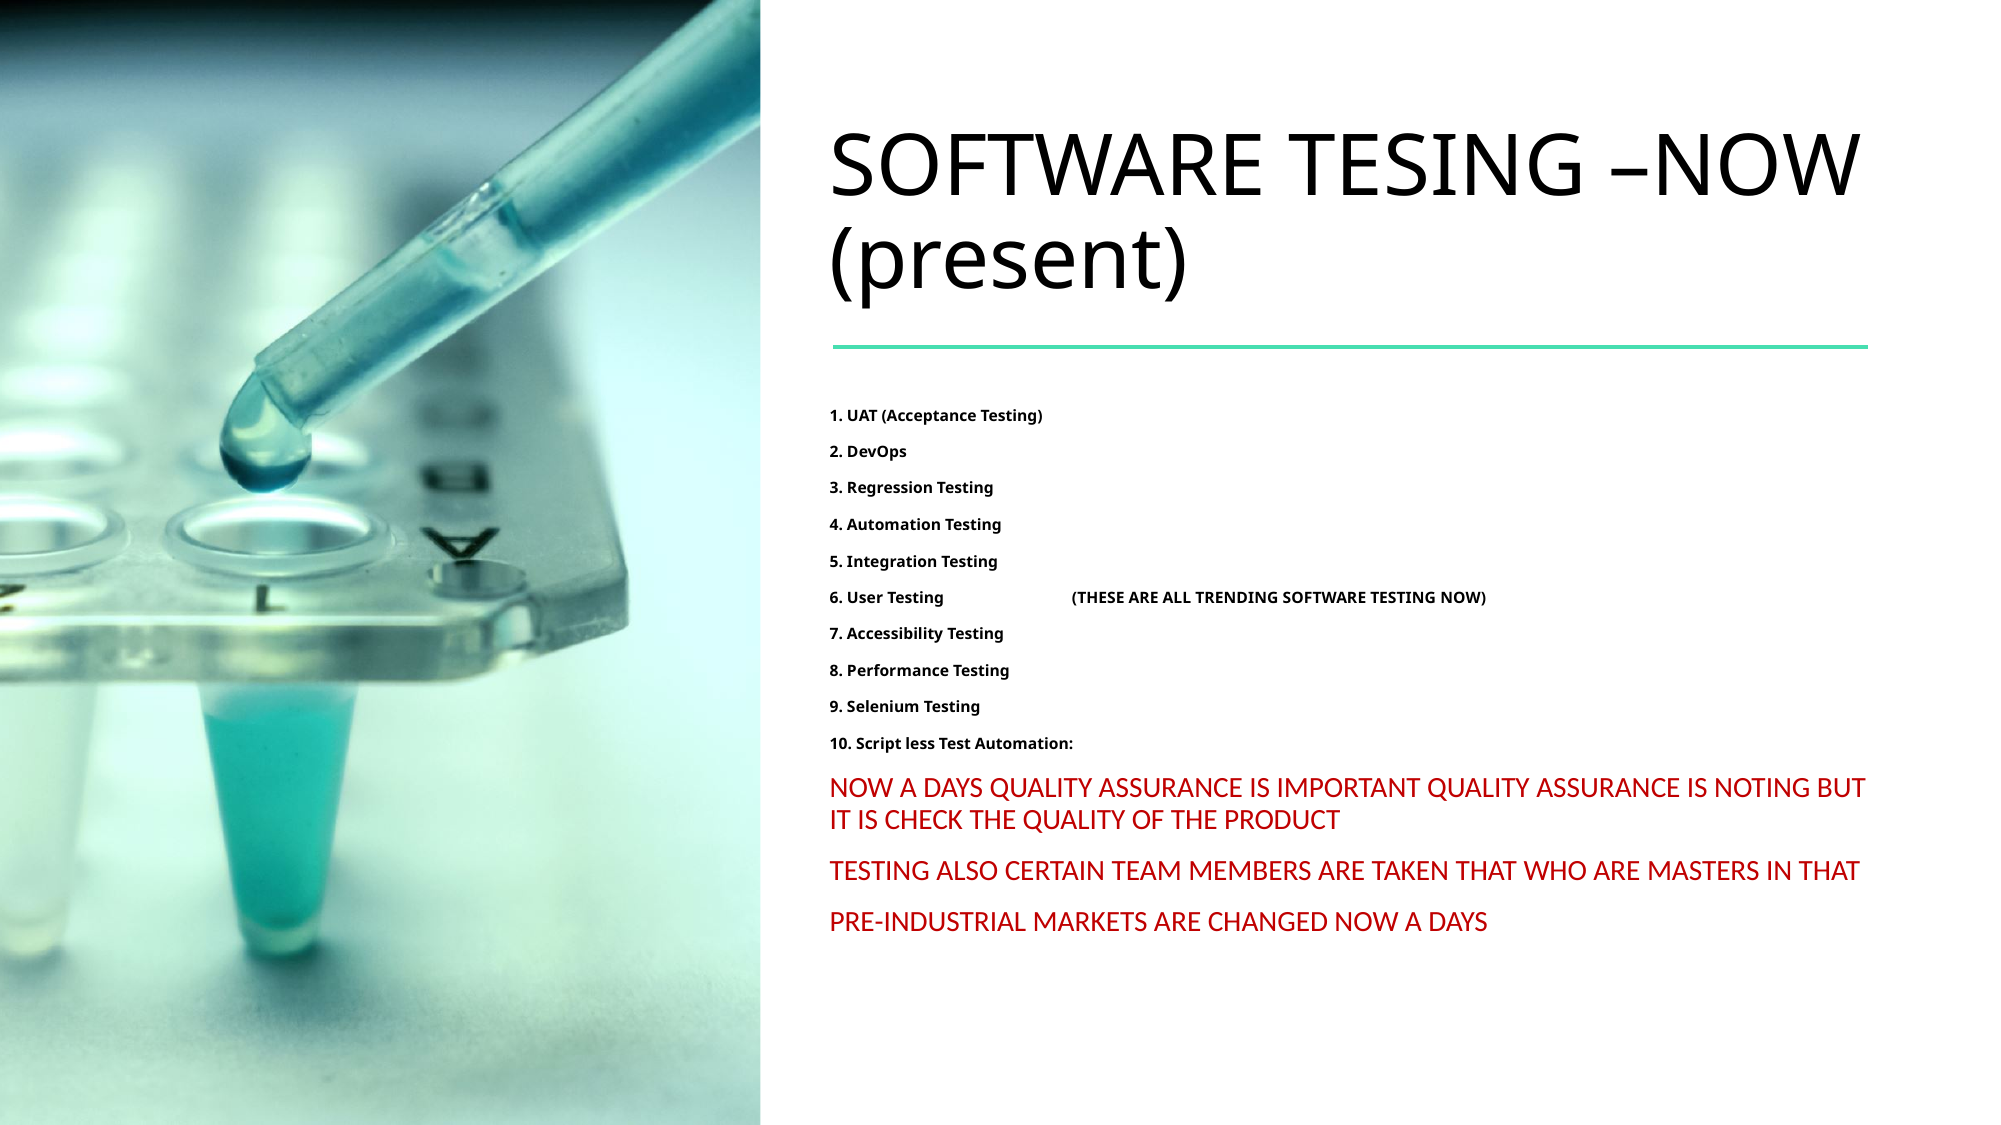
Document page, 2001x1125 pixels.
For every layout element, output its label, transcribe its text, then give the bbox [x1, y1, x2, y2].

list 1. UAT (Acceptance Testing) 2. DevOps 3. Regression Testing 4. Automation Testing 5. Integration Testing 6. User Testing (THESE ARE ALL TRENDING SOFTWARE TESTING NOW) 7. Accessibility Testing 8. Performance Testing 9. Selenium Testing 10. Script less Test Automation: NOW A DAYS QUALITY ASSURANCE IS IMPORTANT QUALITY ASSURANCE IS NOTING BUT IT IS CHECK THE QUALITY OF THE PRODUCT TESTING ALSO CERTAIN TEAM MEMBERS ARE TAKEN THAT WHO ARE MASTERS IN THAT PRE-INDUSTRIAL MARKETS ARE CHANGED NOW A DAYS [814, 399, 1895, 1021]
title SOFTWARE TESING –NOW (present) [814, 103, 1895, 315]
picture [0, 0, 761, 1125]
